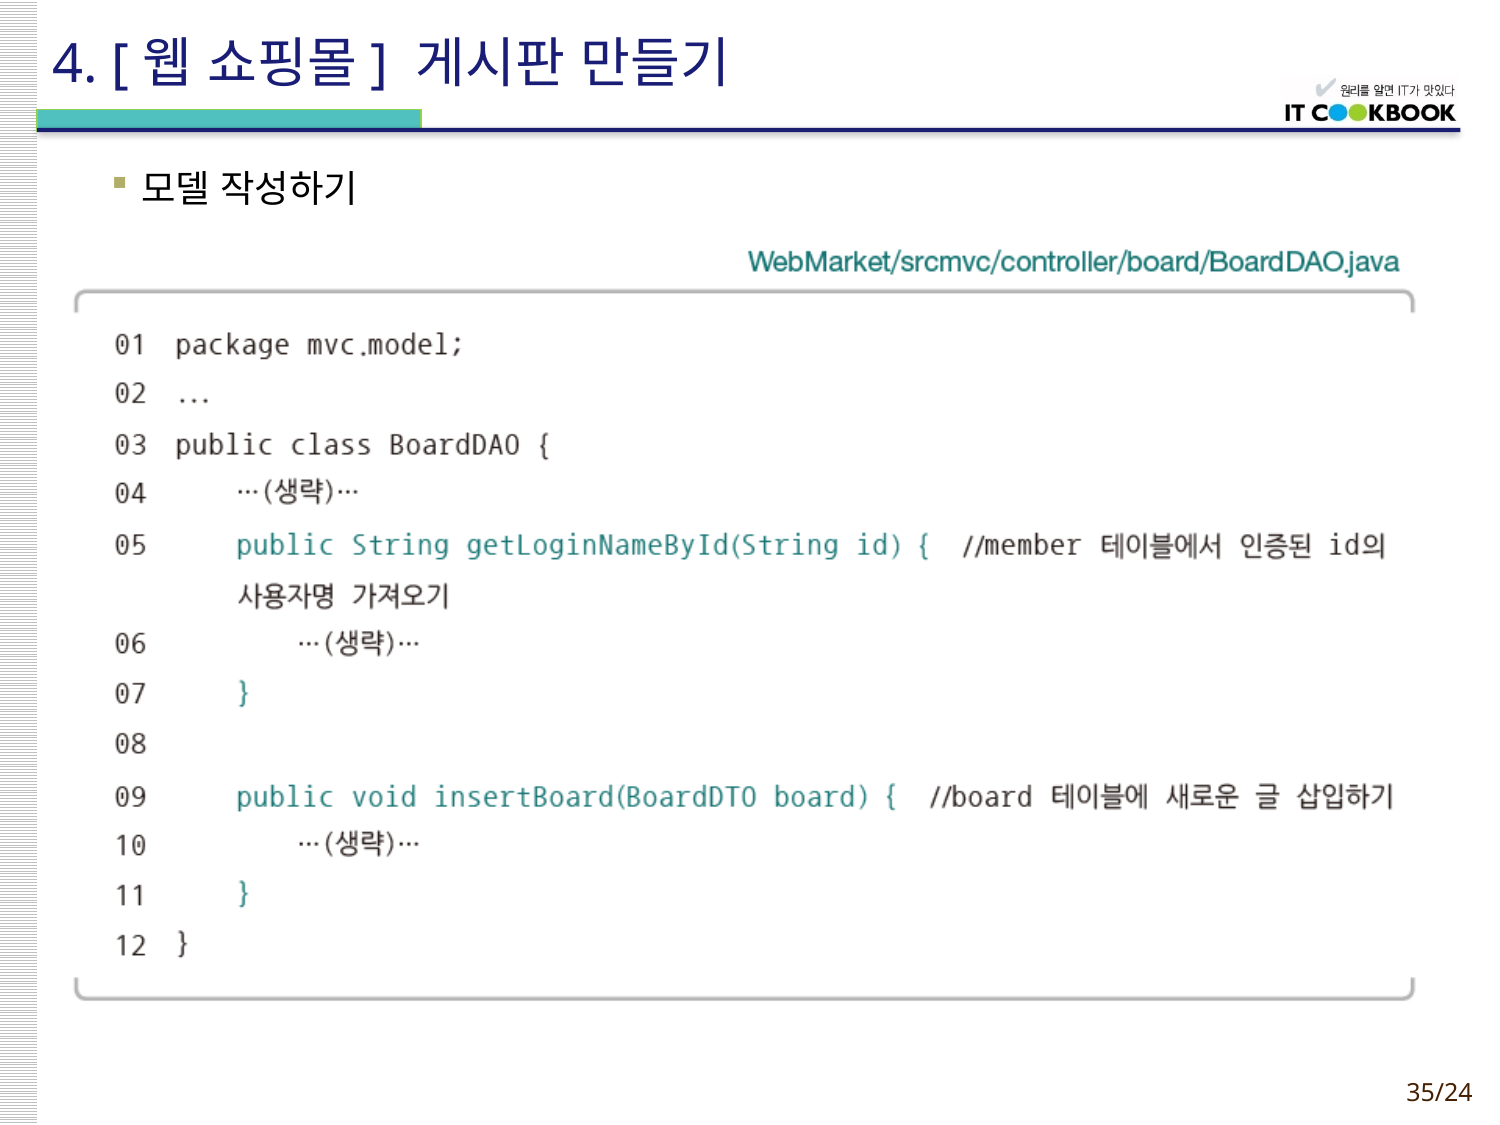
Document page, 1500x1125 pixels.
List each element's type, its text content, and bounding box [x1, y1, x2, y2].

picture [1281, 75, 1459, 123]
list 모델 작성하기 [37, 152, 1463, 1091]
title 4. [웹 쇼핑몰] 게시판 만들기 [37, 13, 1278, 109]
picture [63, 231, 1437, 1012]
